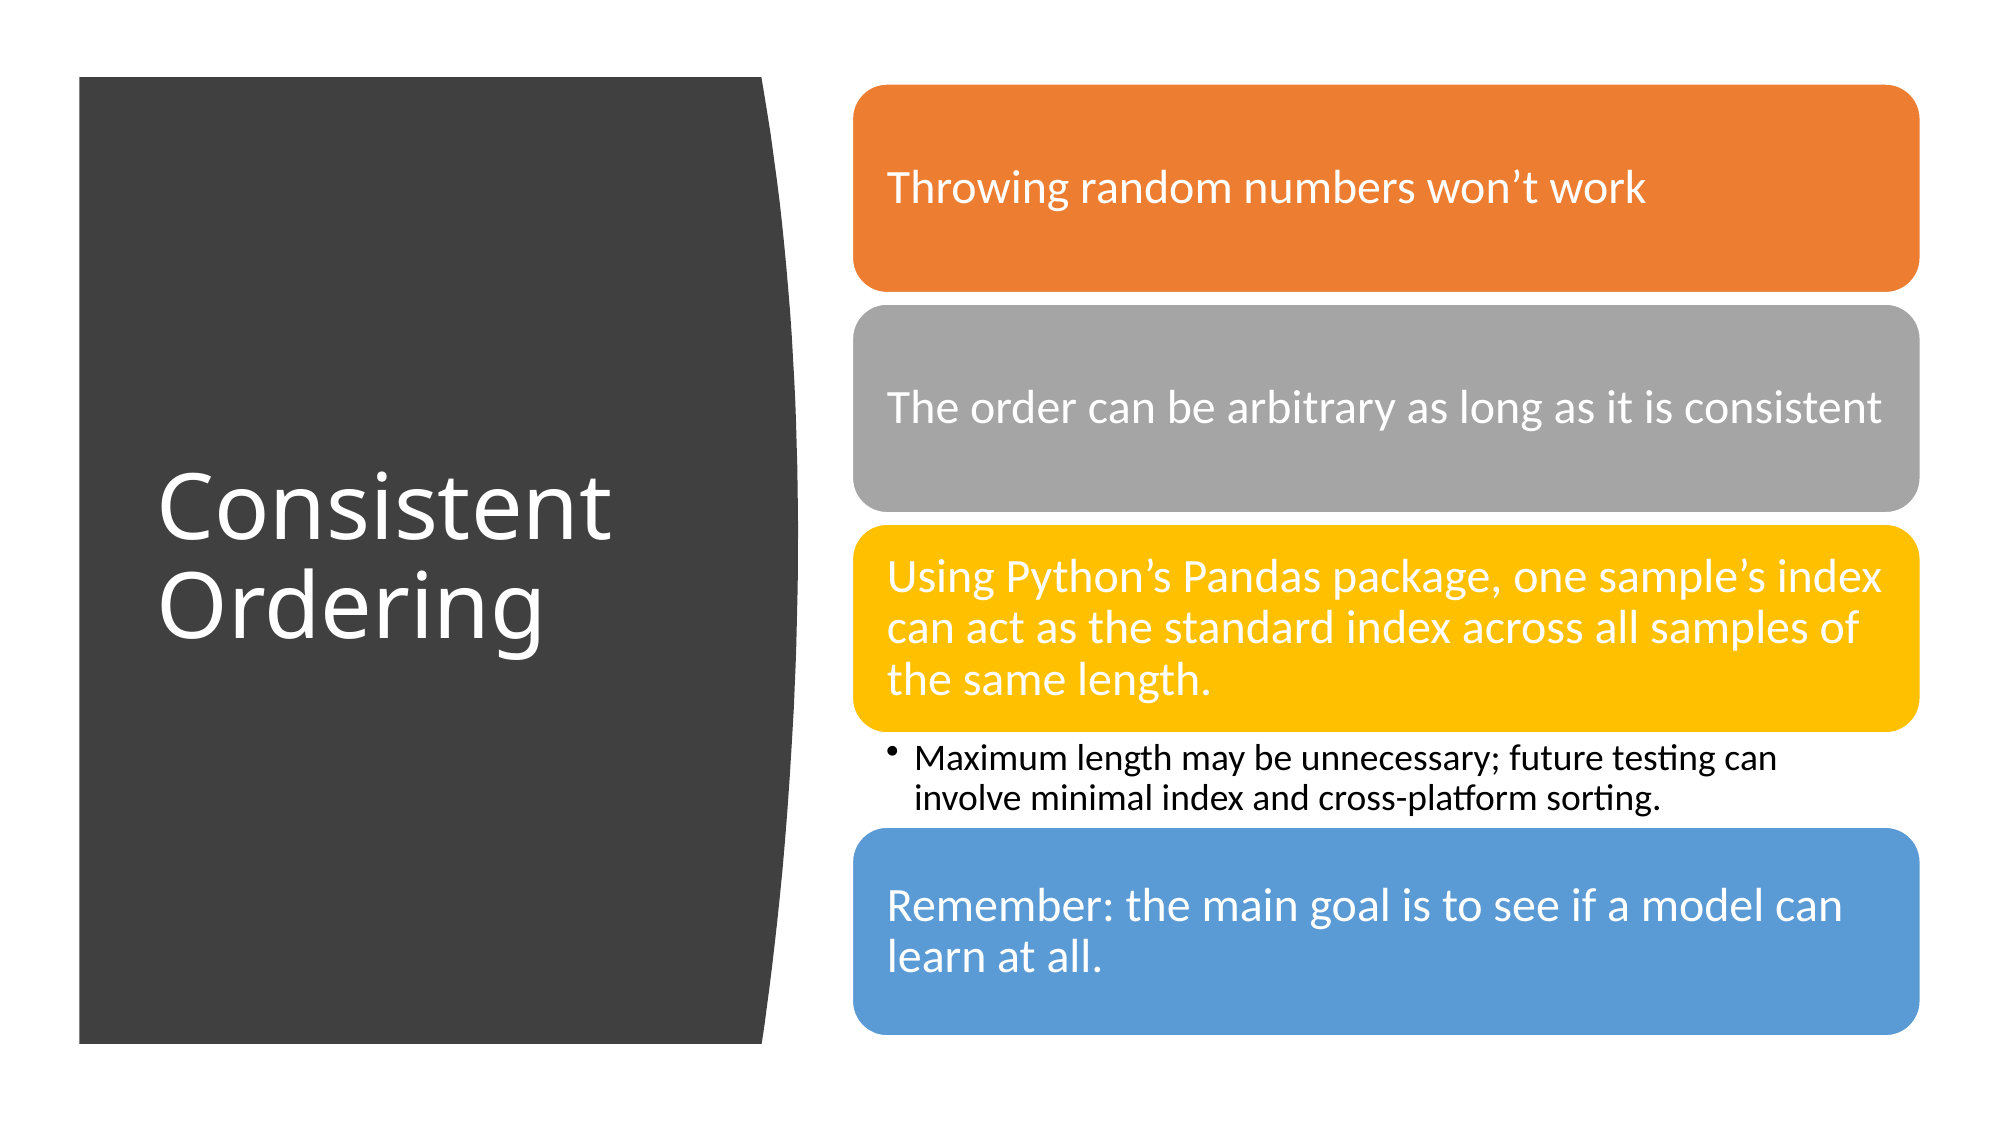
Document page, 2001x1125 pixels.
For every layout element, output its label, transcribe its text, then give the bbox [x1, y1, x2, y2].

text_box [78, 76, 800, 1045]
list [852, 77, 1921, 1043]
title Consistent Ordering [141, 166, 702, 953]
